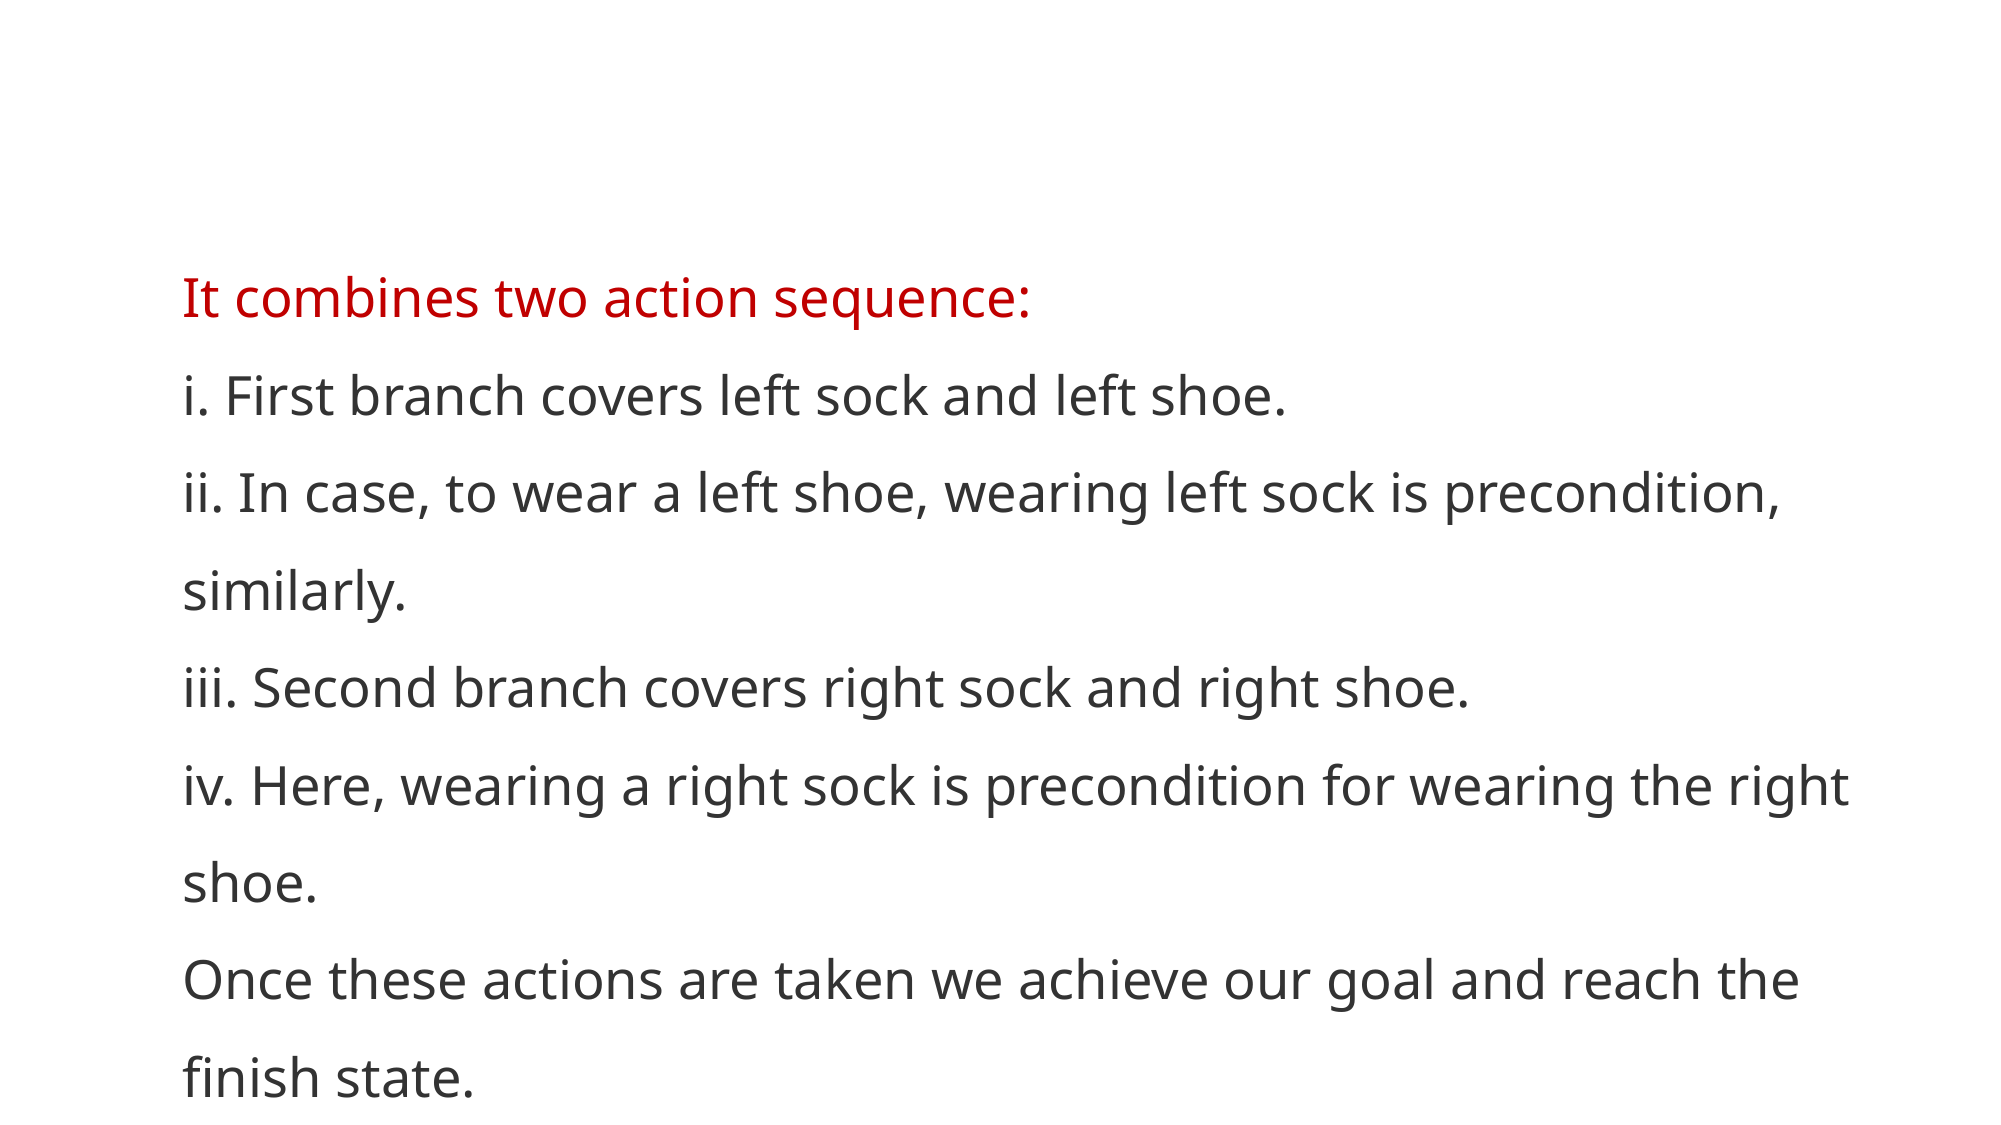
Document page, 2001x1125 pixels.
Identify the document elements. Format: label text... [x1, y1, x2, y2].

text_box It combines two action sequence: i. First branch covers left sock and left shoe. ii. In case, to wear a left shoe, wearing left sock is precondition, similarly. iii. Second branch covers right sock and right shoe. iv. Here, wearing a right sock is precondition for wearing the right shoe. Once these actions are taken we achieve our goal and reach the finish state. [167, 223, 1942, 1116]
